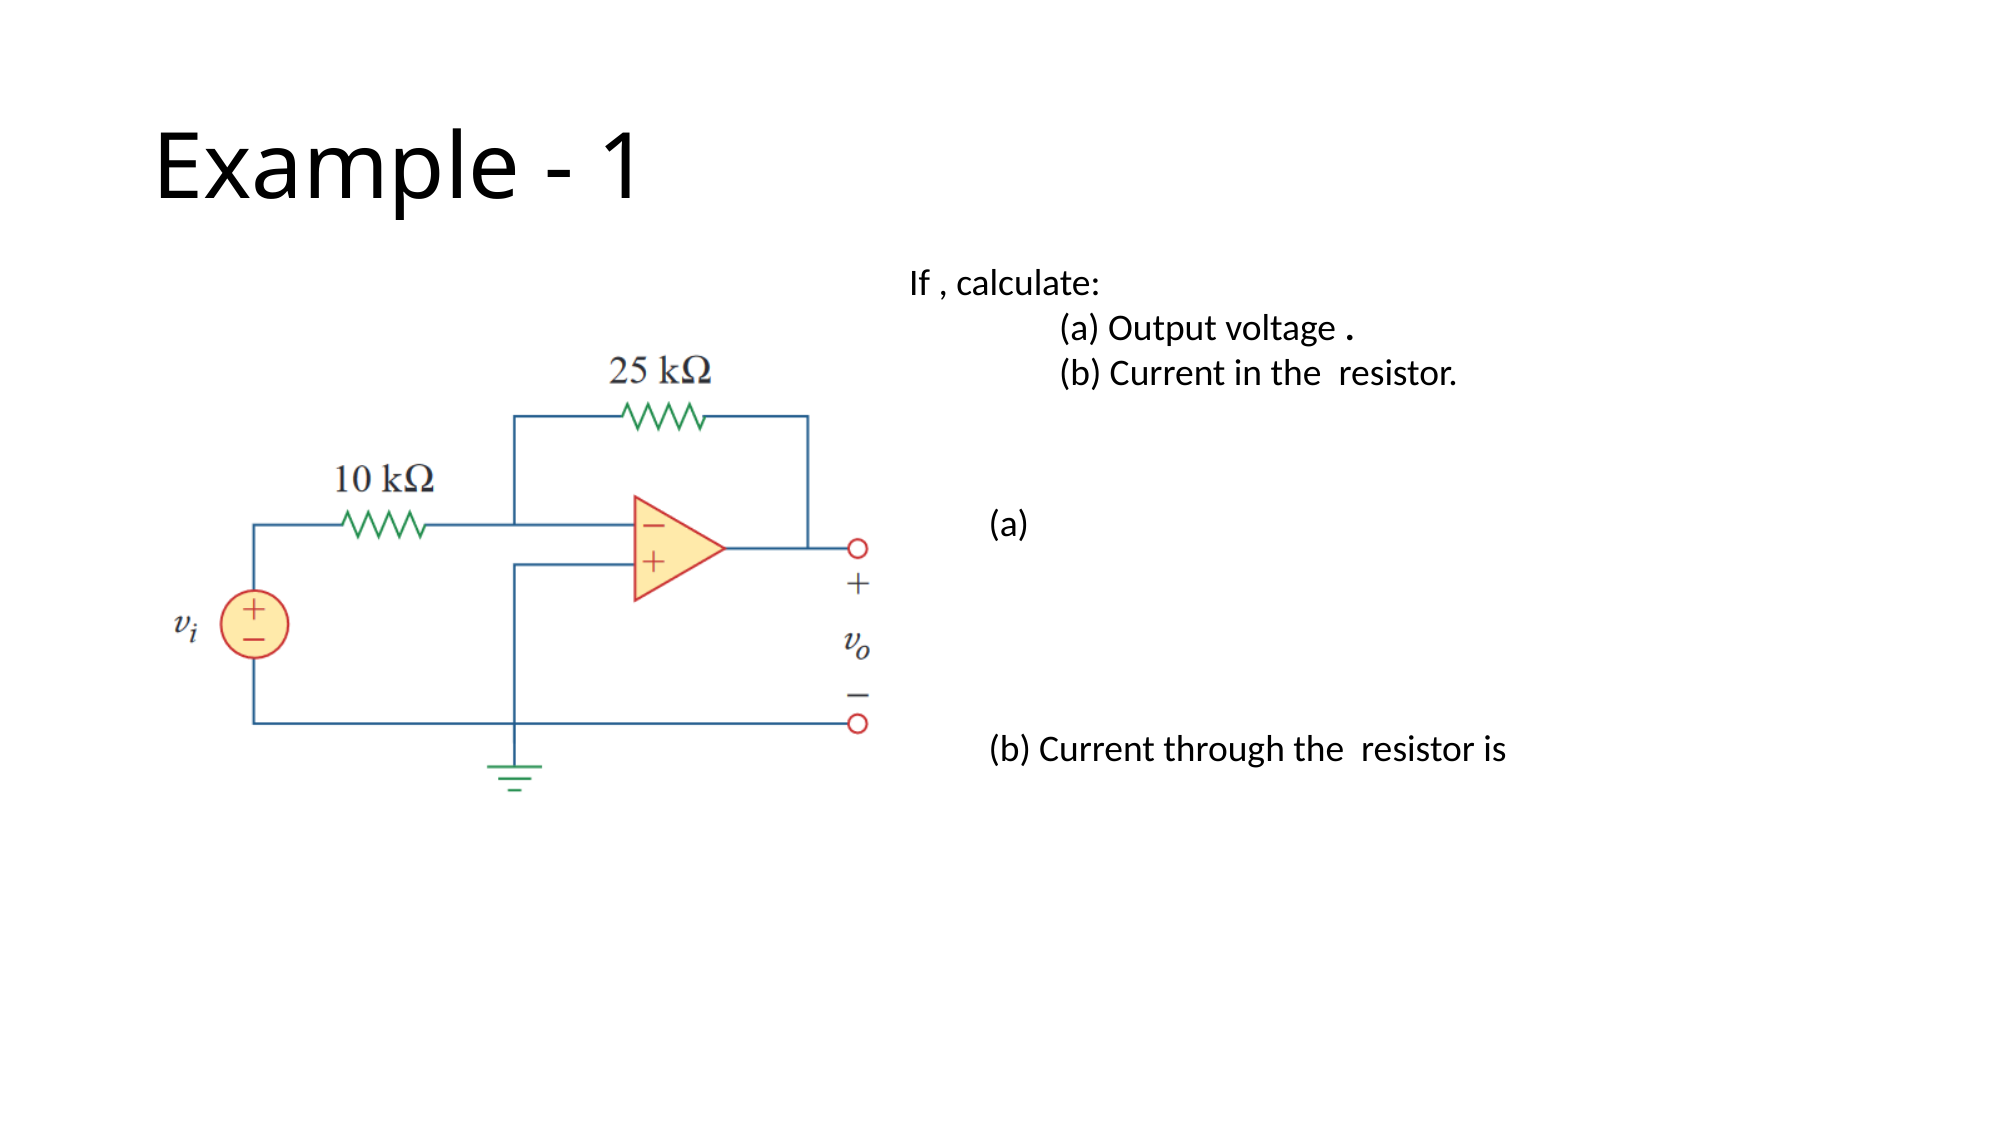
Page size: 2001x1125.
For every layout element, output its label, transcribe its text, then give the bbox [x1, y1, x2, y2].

title Example - 1 [137, 59, 1863, 278]
picture [163, 326, 895, 799]
